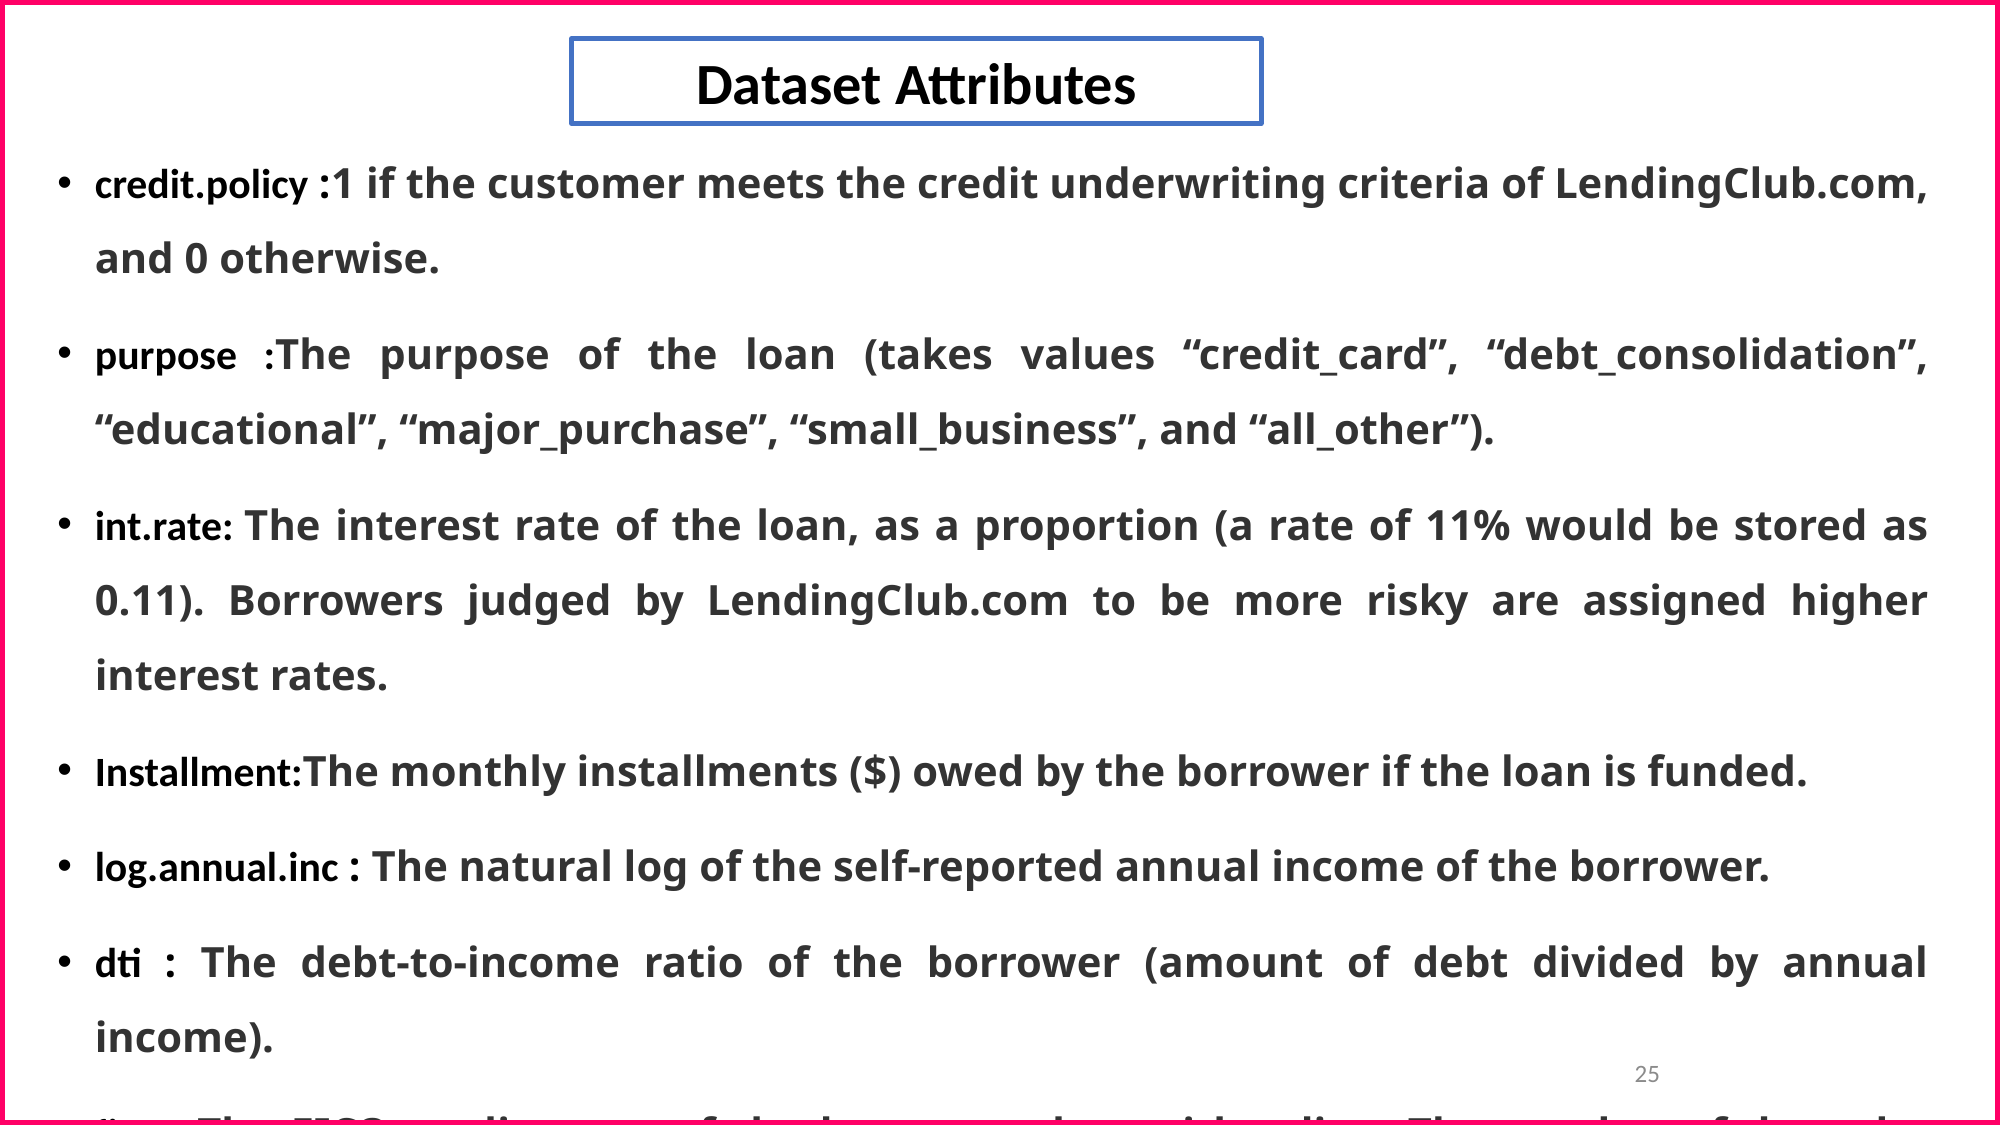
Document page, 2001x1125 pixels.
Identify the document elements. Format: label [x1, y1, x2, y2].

text_box [0, 0, 2000, 1125]
